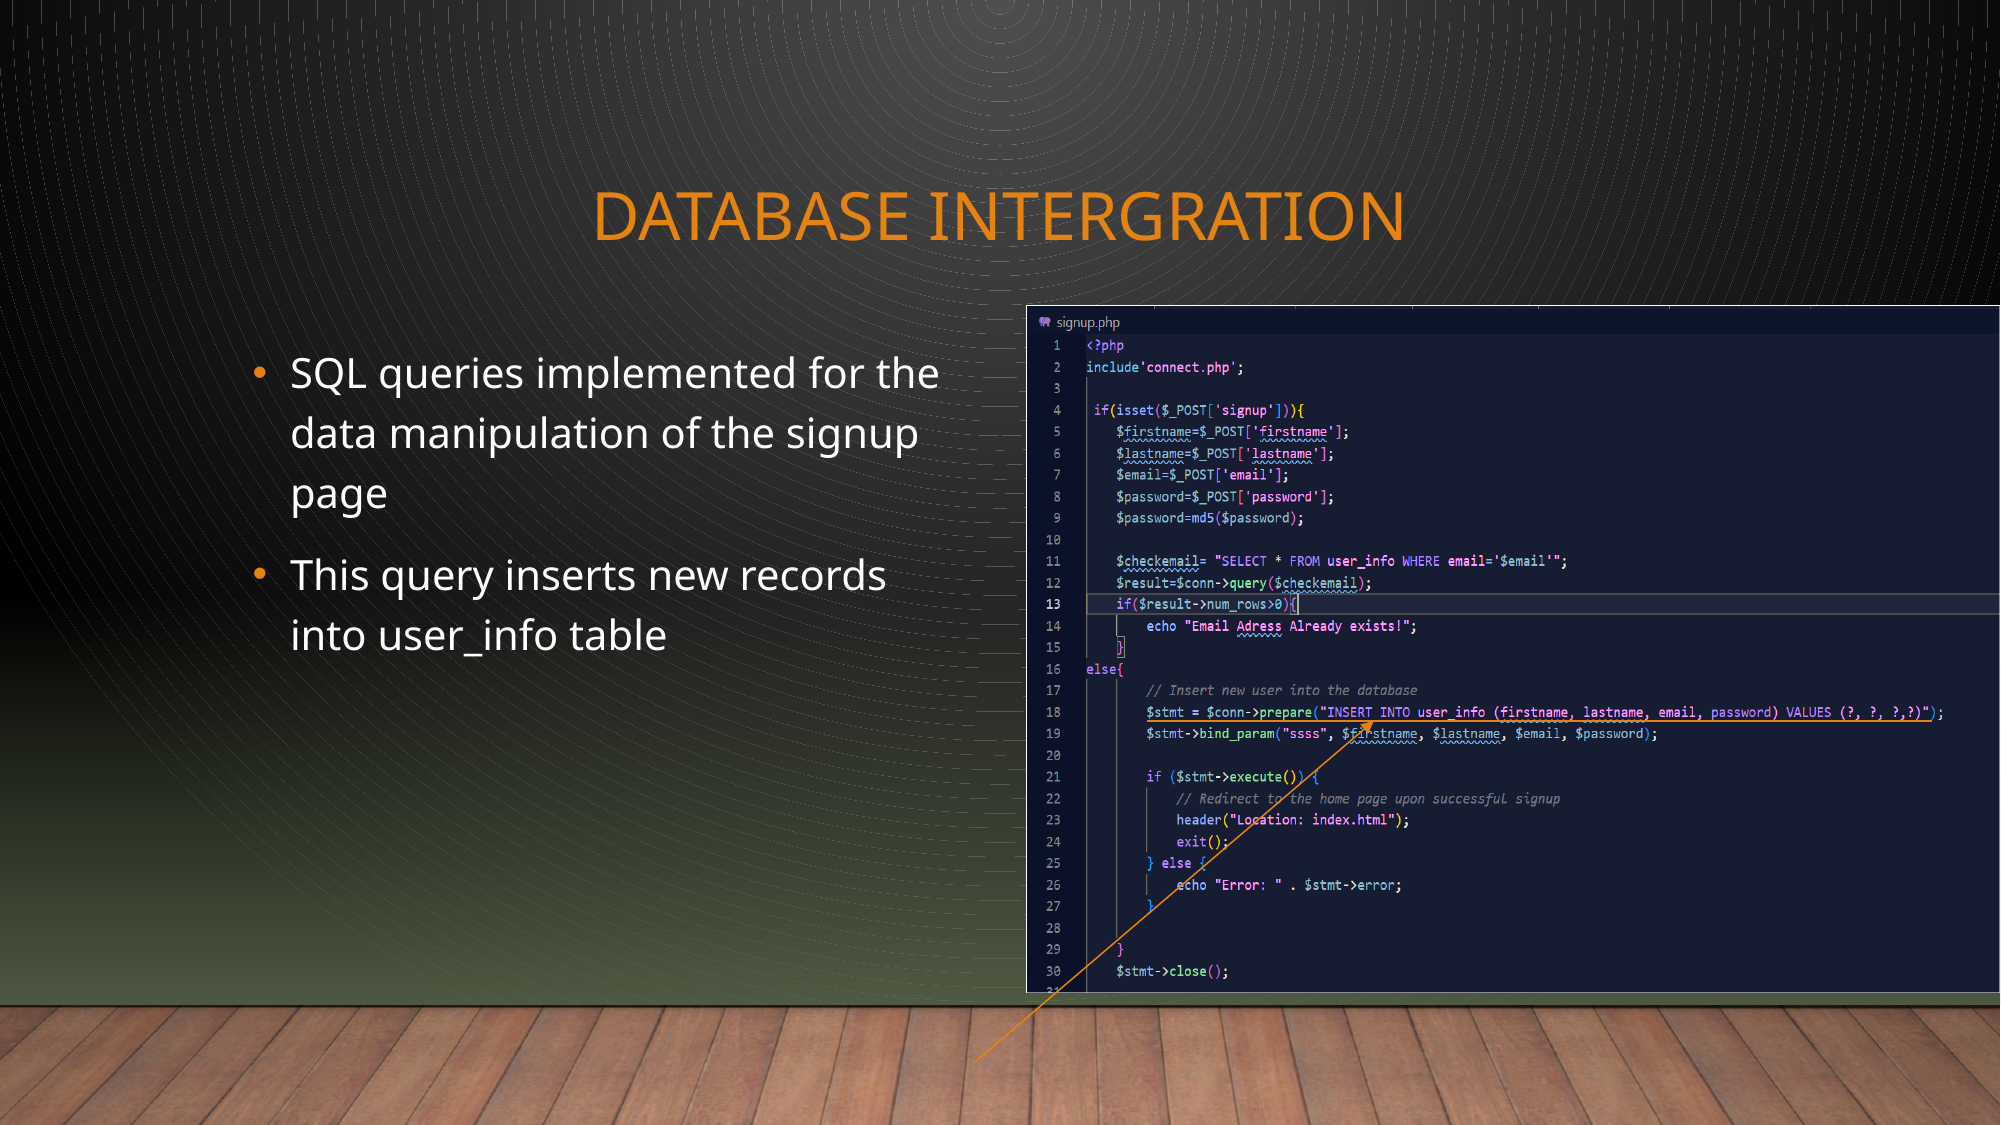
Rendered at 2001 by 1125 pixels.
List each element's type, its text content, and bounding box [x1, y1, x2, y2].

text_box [973, 720, 1374, 1064]
list SQL queries implemented for the data manipulation of the signup page This query inserts new records into user_info table [237, 329, 974, 896]
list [1025, 305, 2000, 994]
picture [0, 1005, 2000, 1125]
title Database intergration [237, 132, 1763, 306]
